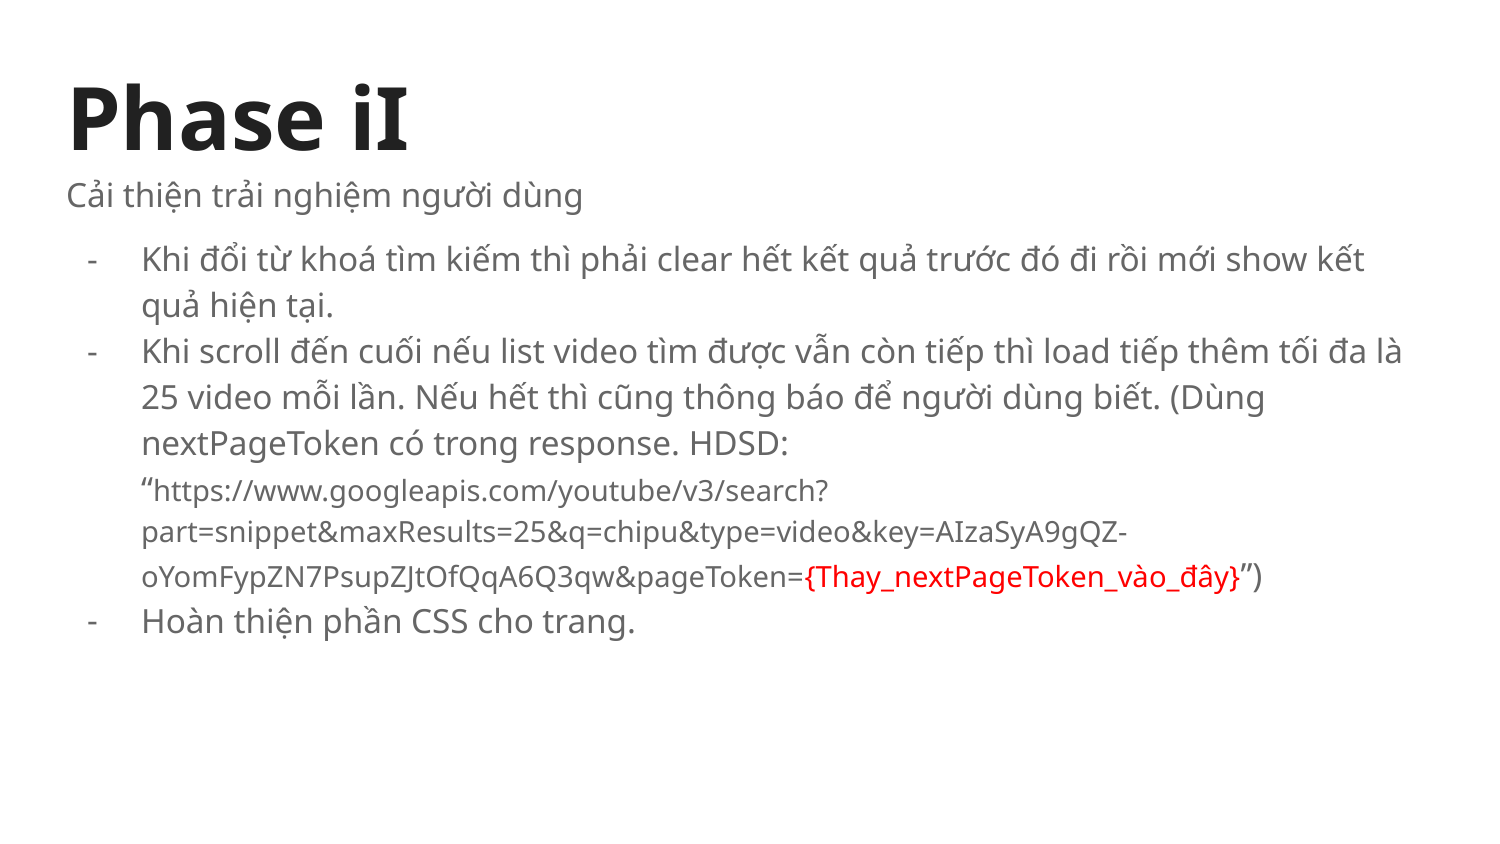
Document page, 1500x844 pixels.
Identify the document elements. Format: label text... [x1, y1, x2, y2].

title Phase iI Cải thiện trải nghiệm người dùng [51, 48, 1444, 217]
list Khi đổi từ khoá tìm kiếm thì phải clear hết kết quả trước đó đi rồi mới show kết quả hiện tại. Khi scroll đến cuối nếu list video tìm được vẫn còn tiếp thì load tiếp thêm tối đa là 25 video mỗi lần. Nếu hết thì cũng thông báo để người dùng biết. (Dùng nextPageToken có trong response. HDSD: “https://www.googleapis.com/youtube/v3/search?part=snippet&maxResults=25&q=chipu&type=video&key=AIzaSyA9gQZ-oYomFypZN7PsupZJtOfQqA6Q3qw&pageToken={Thay_nextPageToken_vào_đây}”) Hoàn thiện phần CSS cho trang. [51, 217, 1444, 820]
